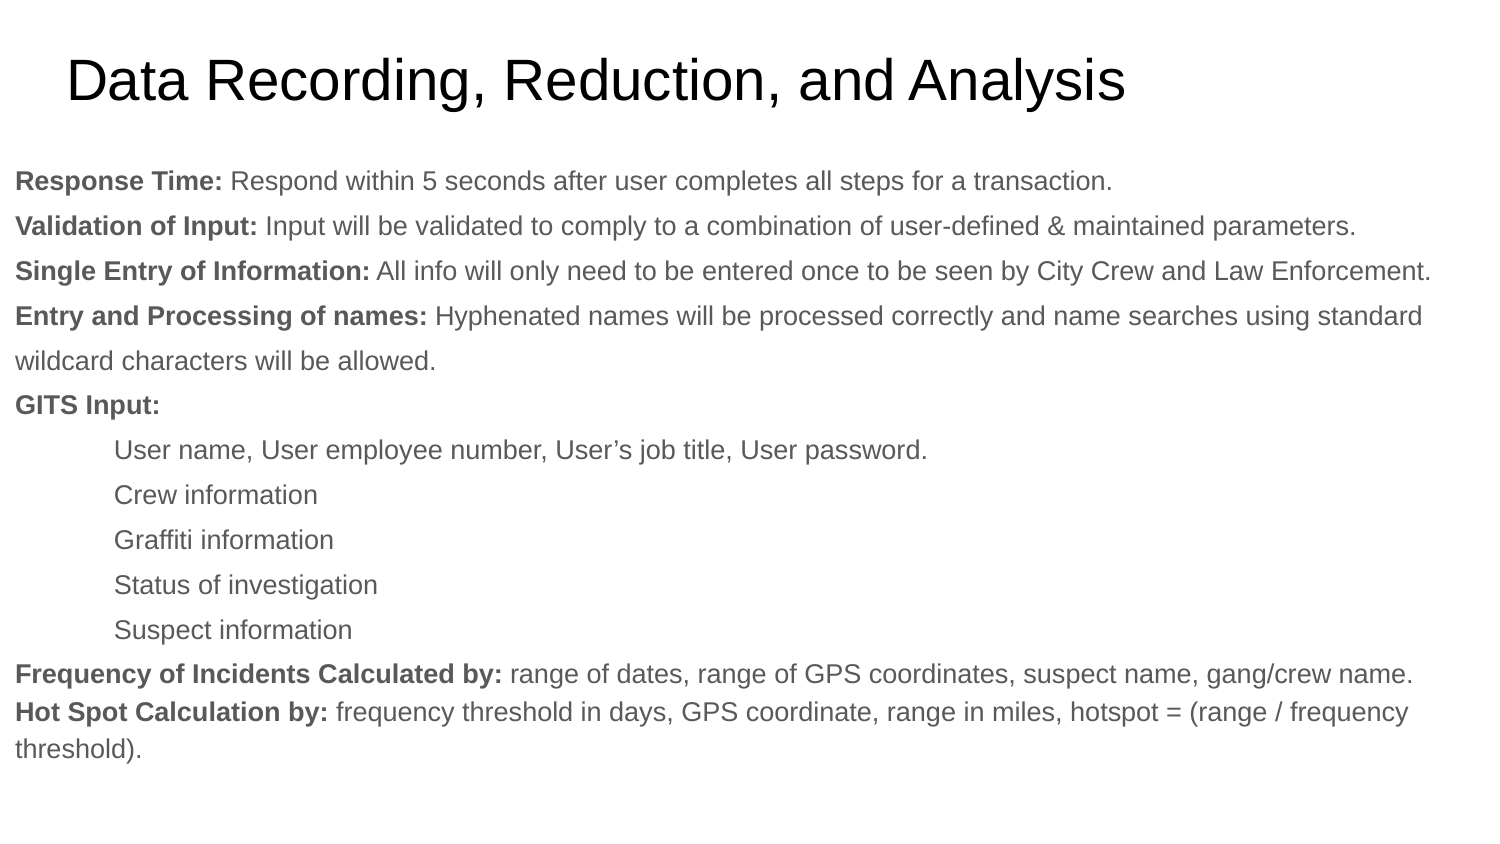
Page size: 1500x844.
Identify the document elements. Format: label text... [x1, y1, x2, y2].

title Data Recording, Reduction, and Analysis [51, 27, 1449, 136]
list Response Time: Respond within 5 seconds after user completes all steps for a transaction. Validation of Input: Input will be validated to comply to a combination of user-defined & maintained parameters. Single Entry of Information: All info will only need to be entered once to be seen by City Crew and Law Enforcement. Entry and Processing of names: Hyphenated names will be processed correctly and name searches using standard wildcard characters will be allowed. GITS Input: User name, User employee number, User’s job title, User password. Crew information Graffiti information Status of investigation Suspect information Frequency of Incidents Calculated by: range of dates, range of GPS coordinates, suspect name, gang/crew name. Hot Spot Calculation by: frequency threshold in days, GPS coordinate, range in miles, hotspot = (range / frequency threshold). [0, 136, 1500, 844]
